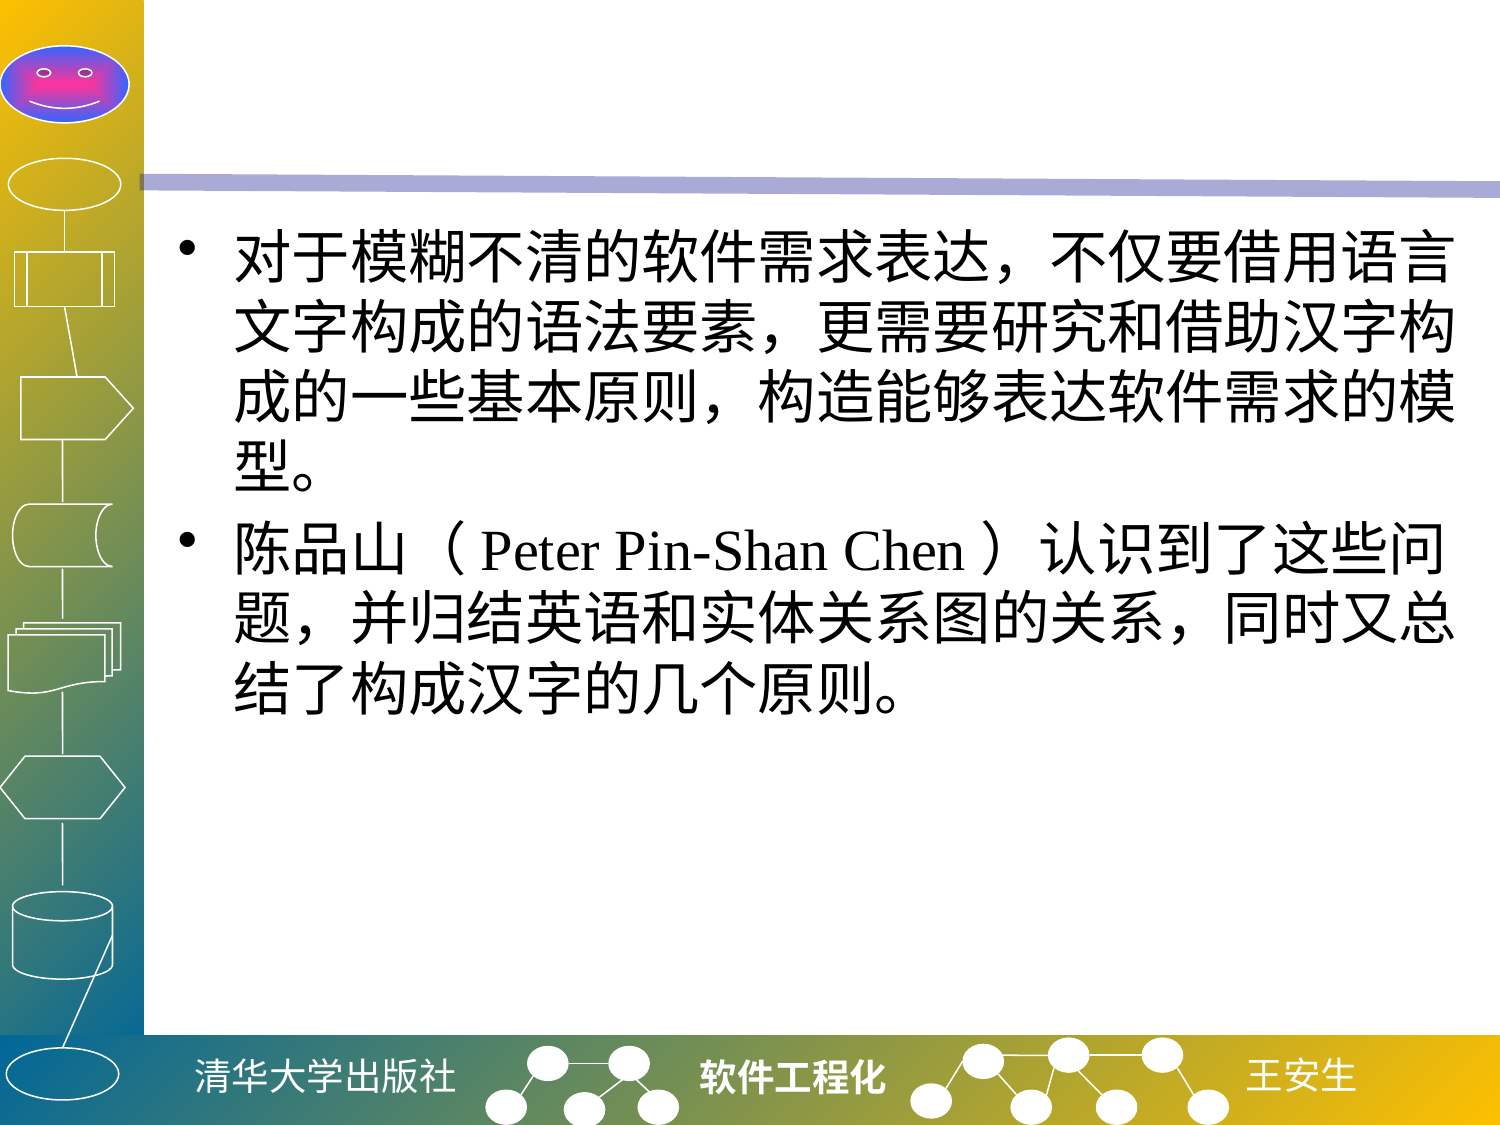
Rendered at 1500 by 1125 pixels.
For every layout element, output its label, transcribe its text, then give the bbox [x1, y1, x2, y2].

list 对于模糊不清的软件需求表达，不仅要借用语言文字构成的语法要素，更需要研究和借助汉字构成的一些基本原则，构造能够表达软件需求的模型。 陈品山（Peter Pin-Shan Chen）认识到了这些问题，并归结英语和实体关系图的关系，同时又总结了构成汉字的几个原则。 [162, 212, 1476, 1017]
